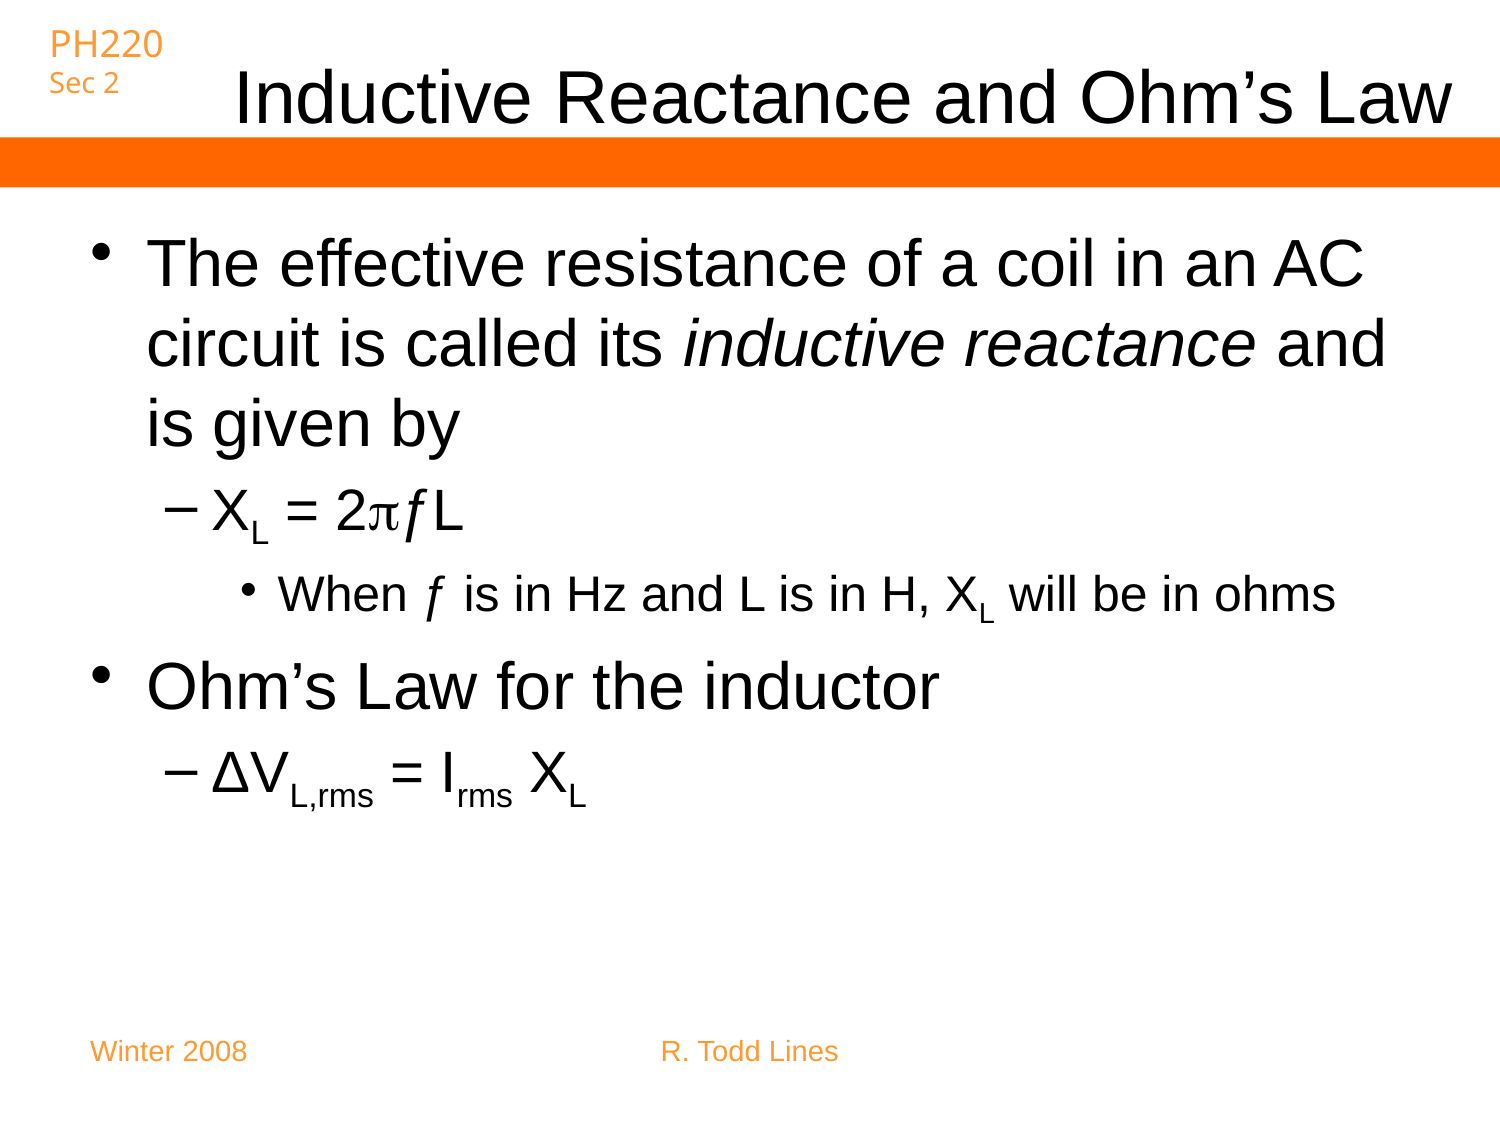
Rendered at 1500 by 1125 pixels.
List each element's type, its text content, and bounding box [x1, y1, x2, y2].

footer R. Todd Lines [512, 1024, 988, 1103]
slide_number Winter 2008 [75, 1024, 425, 1103]
title Inductive Reactance and Ohm’s Law [187, 0, 1500, 188]
list The effective resistance of a coil in an AC circuit is called its inductive reactance and is given by XL = 2ƒL When ƒ is in Hz and L is in H, XL will be in ohms Ohm’s Law for the inductor ΔVL,rms = Irms XL [75, 212, 1425, 955]
